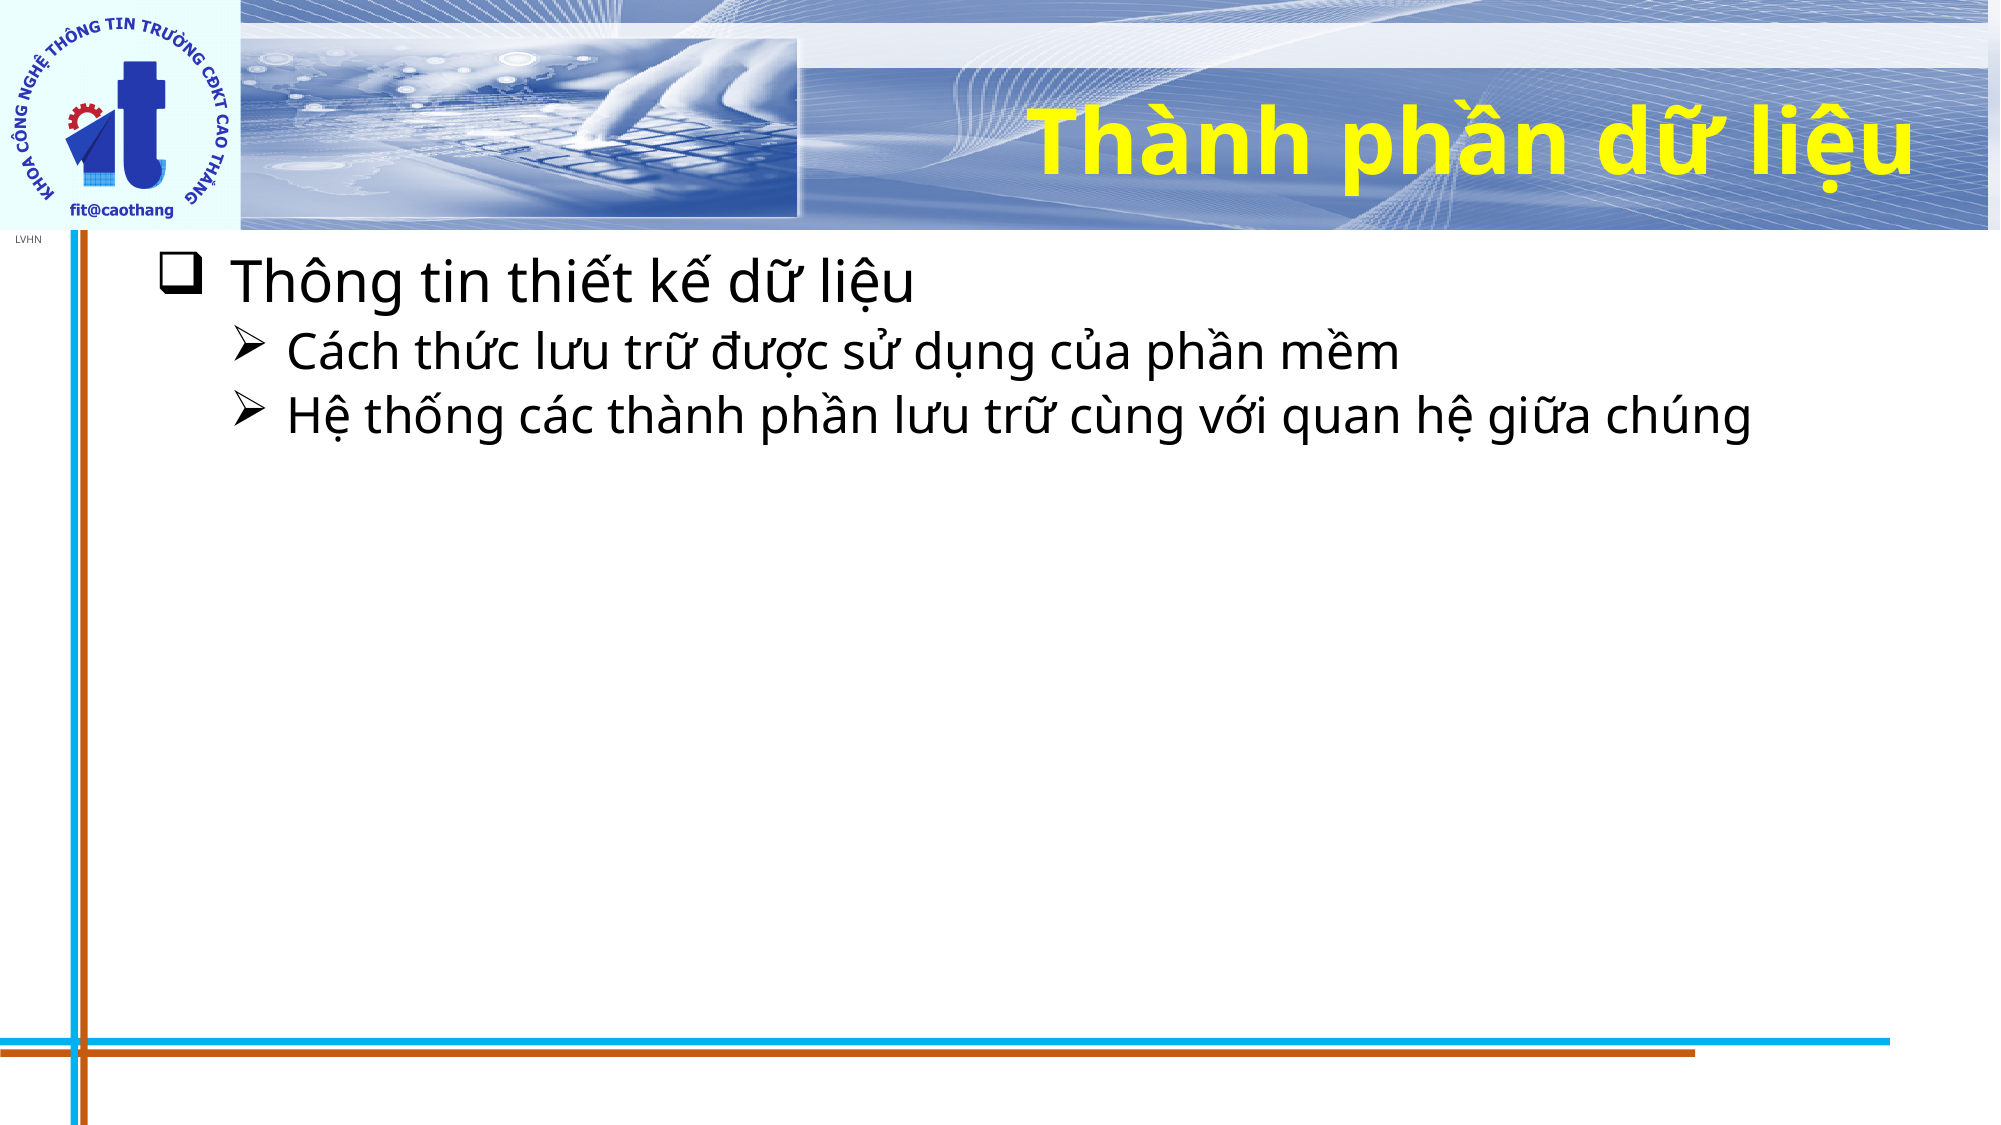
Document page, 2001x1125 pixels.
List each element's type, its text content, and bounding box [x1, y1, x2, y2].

picture [0, 0, 241, 230]
list Thông tin thiết kế dữ liệu Cách thức lưu trữ được sử dụng của phần mềm Hệ thống các thành phần lưu trữ cùng với quan hệ giữa chúng [139, 245, 1934, 1014]
title Thành phần dữ liệu [137, 36, 1934, 254]
